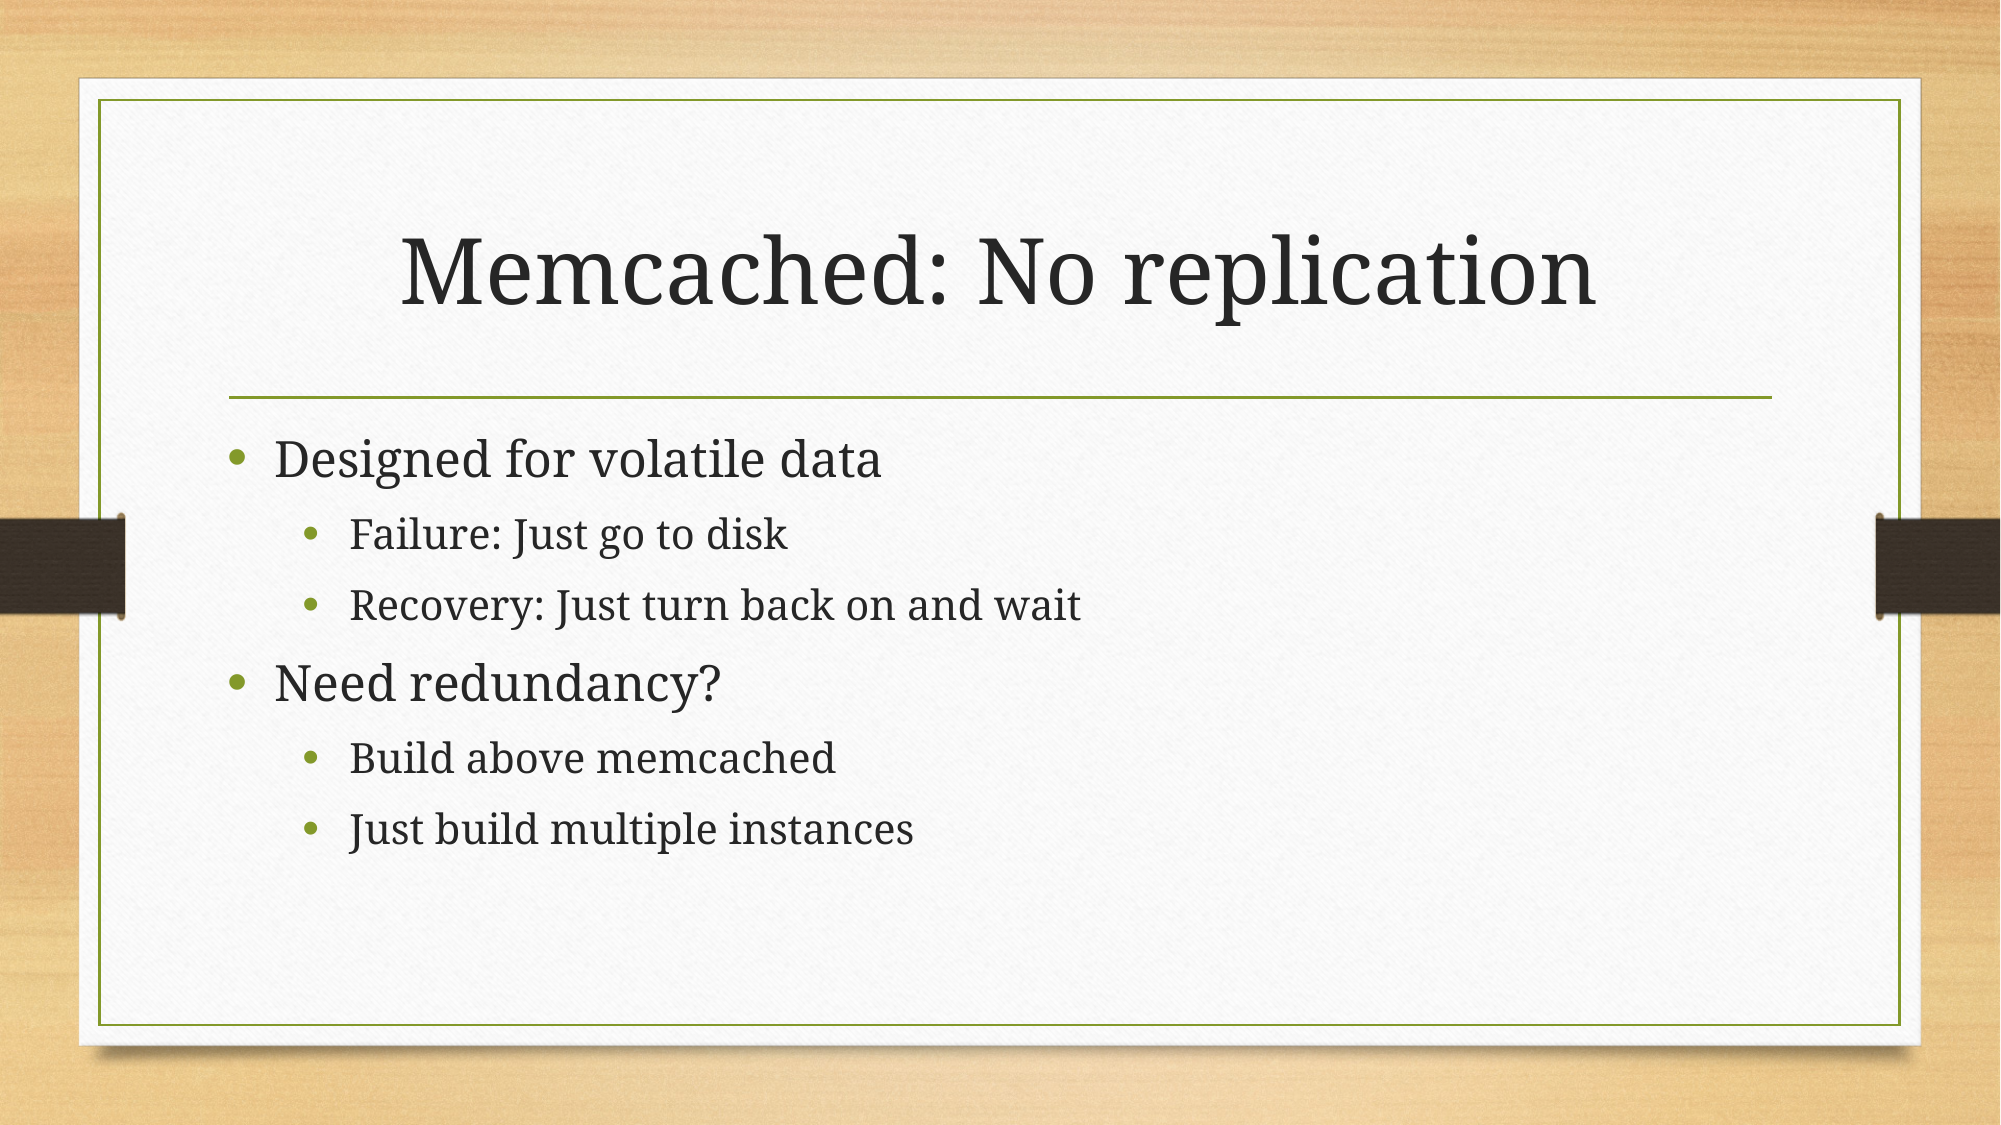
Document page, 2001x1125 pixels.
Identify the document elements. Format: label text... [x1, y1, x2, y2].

list Designed for volatile data Failure: Just go to disk Recovery: Just turn back on and wait Need redundancy? Build above memcached Just build multiple instances [212, 419, 1788, 964]
title Memcached: No replication [212, 161, 1788, 375]
picture [0, 0, 2001, 1125]
